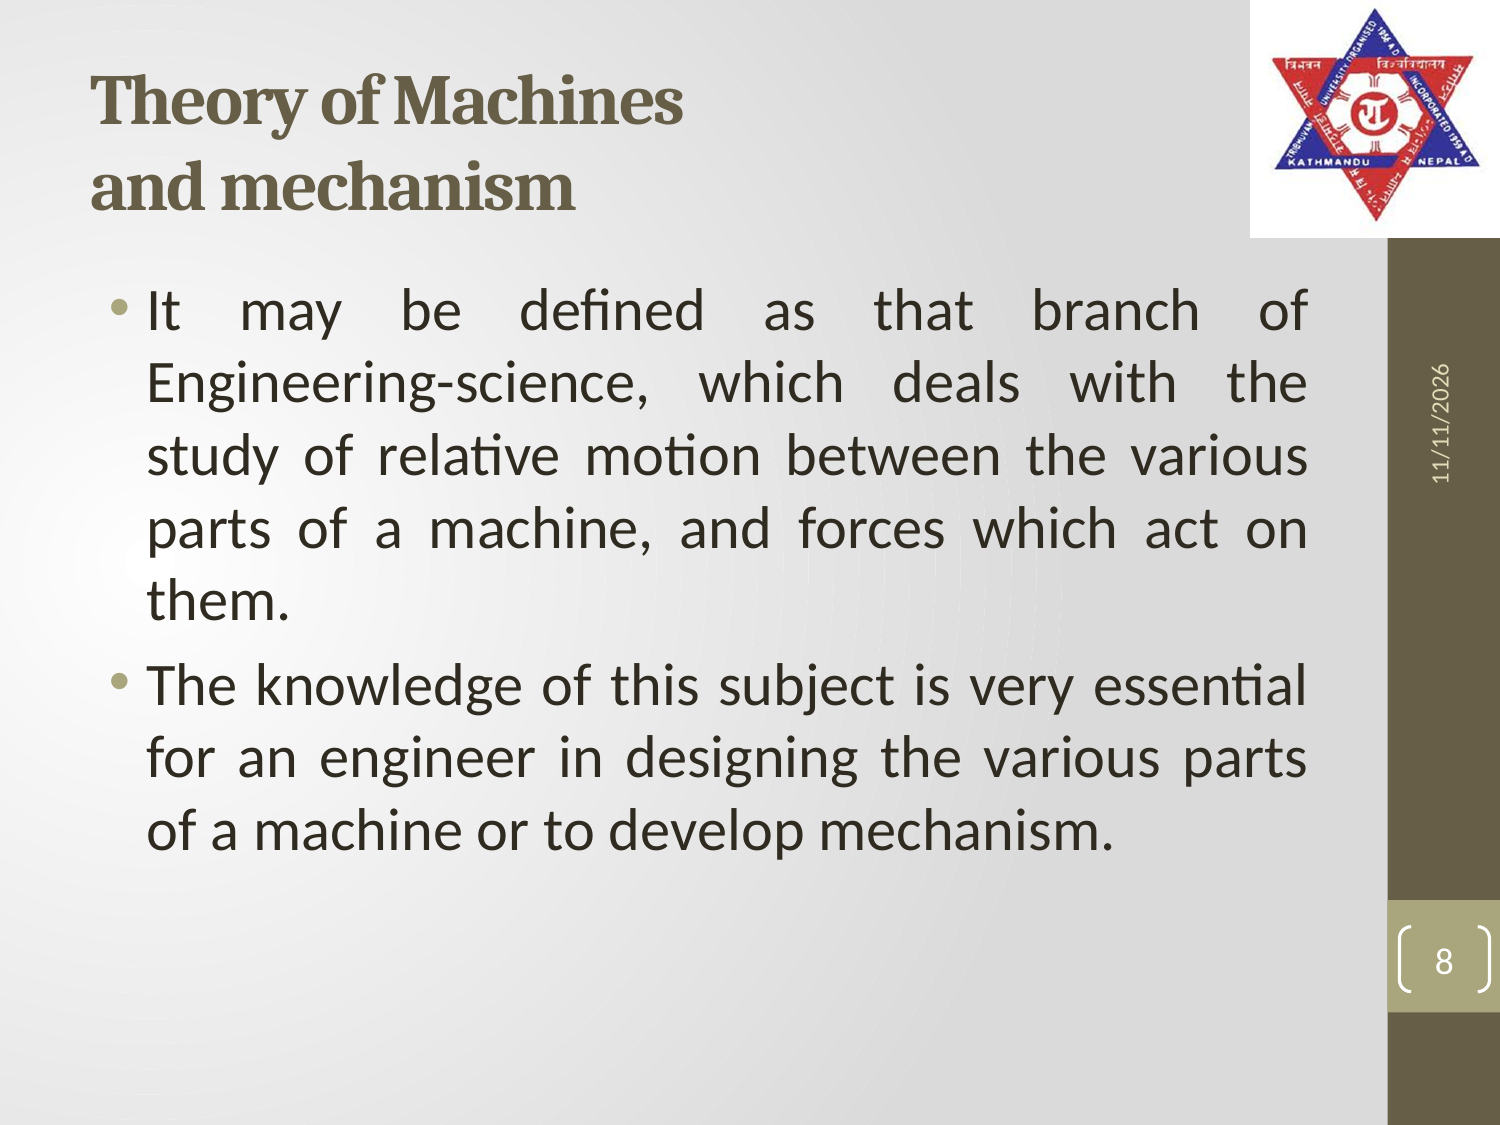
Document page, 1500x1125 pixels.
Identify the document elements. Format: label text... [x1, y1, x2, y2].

picture [1249, 0, 1500, 238]
title Theory of Machines and mechanism [75, 45, 1246, 233]
list It may be defined as that branch of Engineering-science, which deals with the study of relative motion between the various parts of a machine, and forces which act on them. The knowledge of this subject is very essential for an engineer in designing the various parts of a machine or to develop mechanism. [75, 262, 1325, 1050]
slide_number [1408, 244, 1469, 501]
slide_number 8 [1397, 925, 1492, 994]
